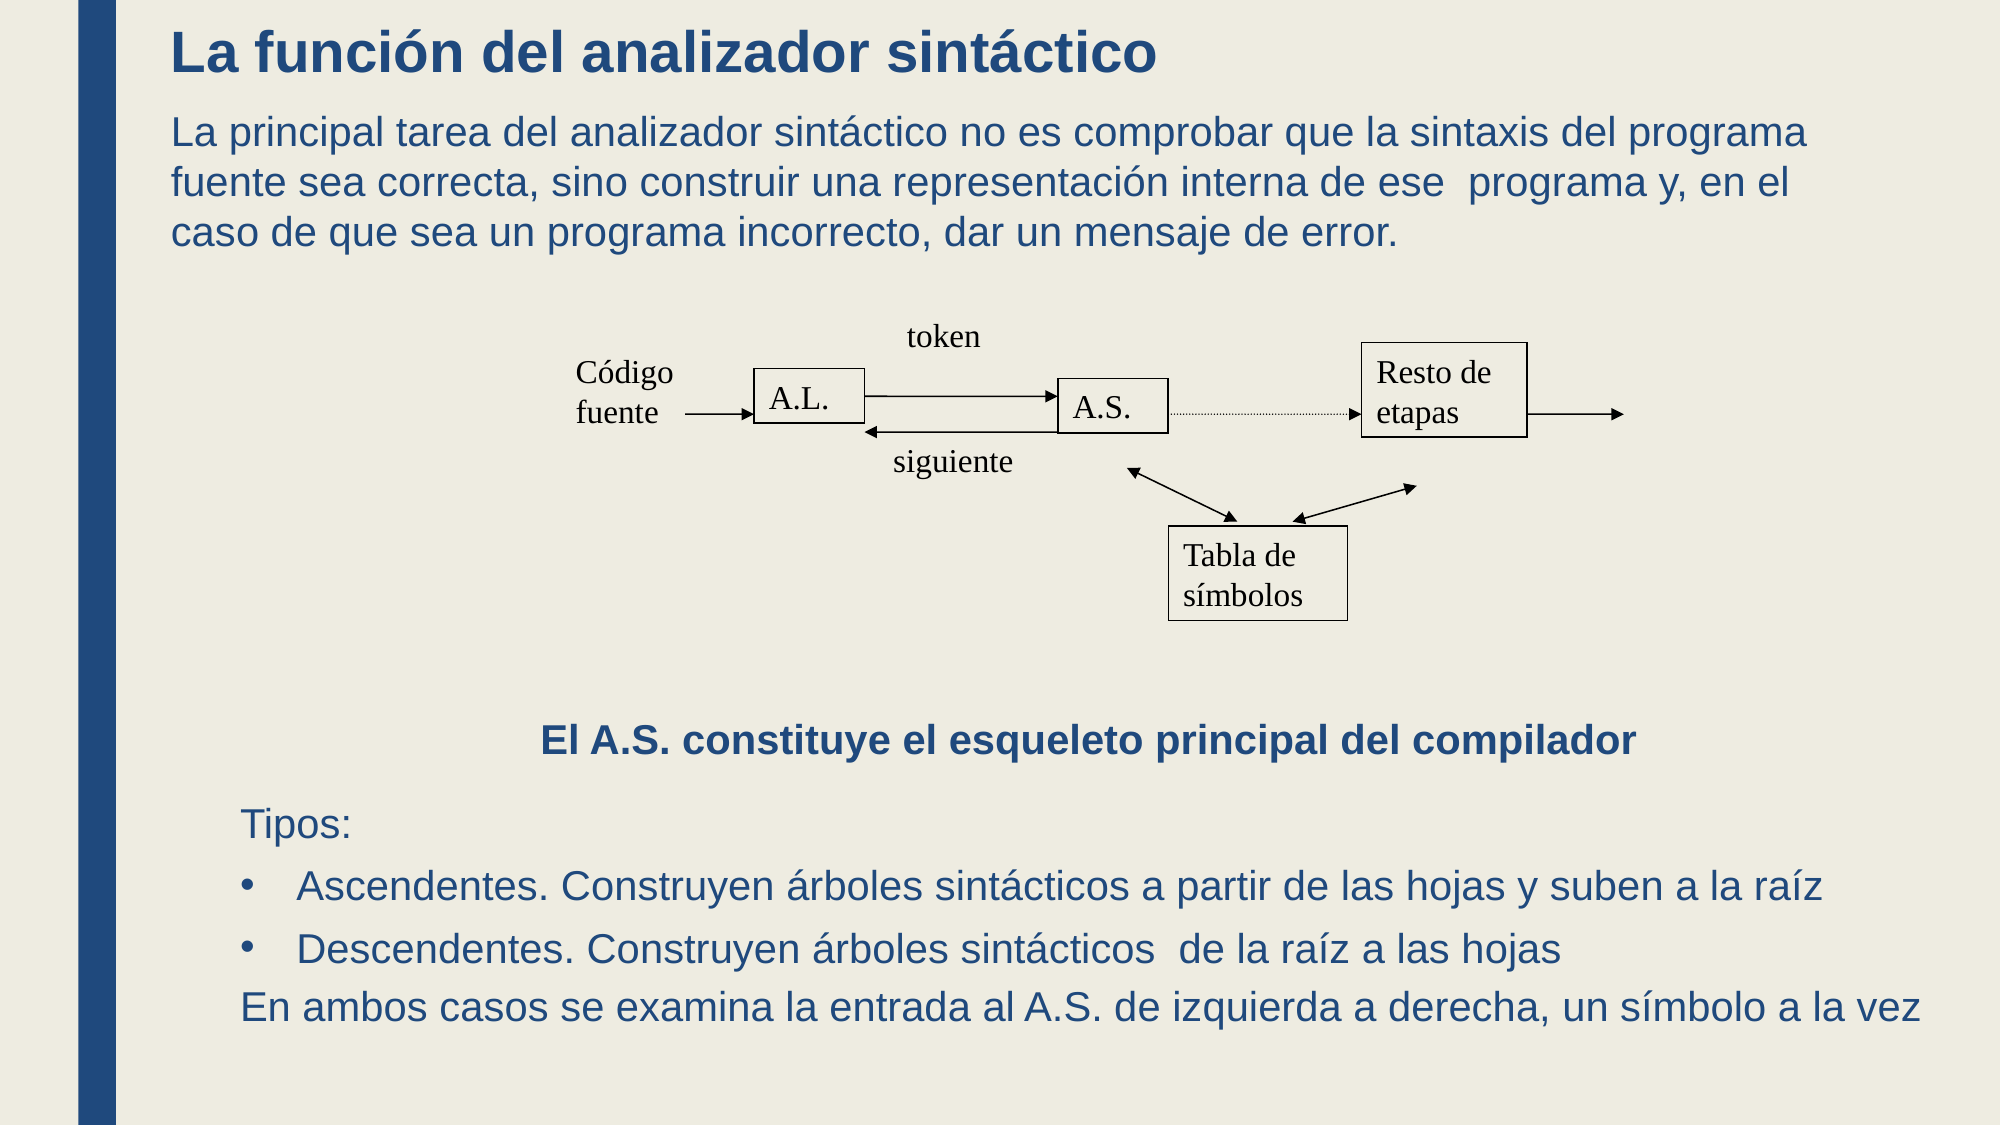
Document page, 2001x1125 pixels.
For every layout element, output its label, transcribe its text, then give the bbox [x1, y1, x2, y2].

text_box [560, 306, 1624, 665]
text_box El A.S. constituye el esqueleto principal del compilador Tipos: Ascendentes. Construyen árboles sintácticos a partir de las hojas y suben a la raíz Descendentes. Construyen árboles sintácticos de la raíz a las hojas En ambos casos se examina la entrada al A.S. de izquierda a derecha, un símbolo a la vez [225, 705, 1953, 1038]
text_box La función del analizador sintáctico La principal tarea del analizador sintáctico no es comprobar que la sintaxis del programa fuente sea correcta, sino construir una representación interna de ese programa y, en el caso de que sea un programa incorrecto, dar un mensaje de error. [156, 6, 1868, 263]
